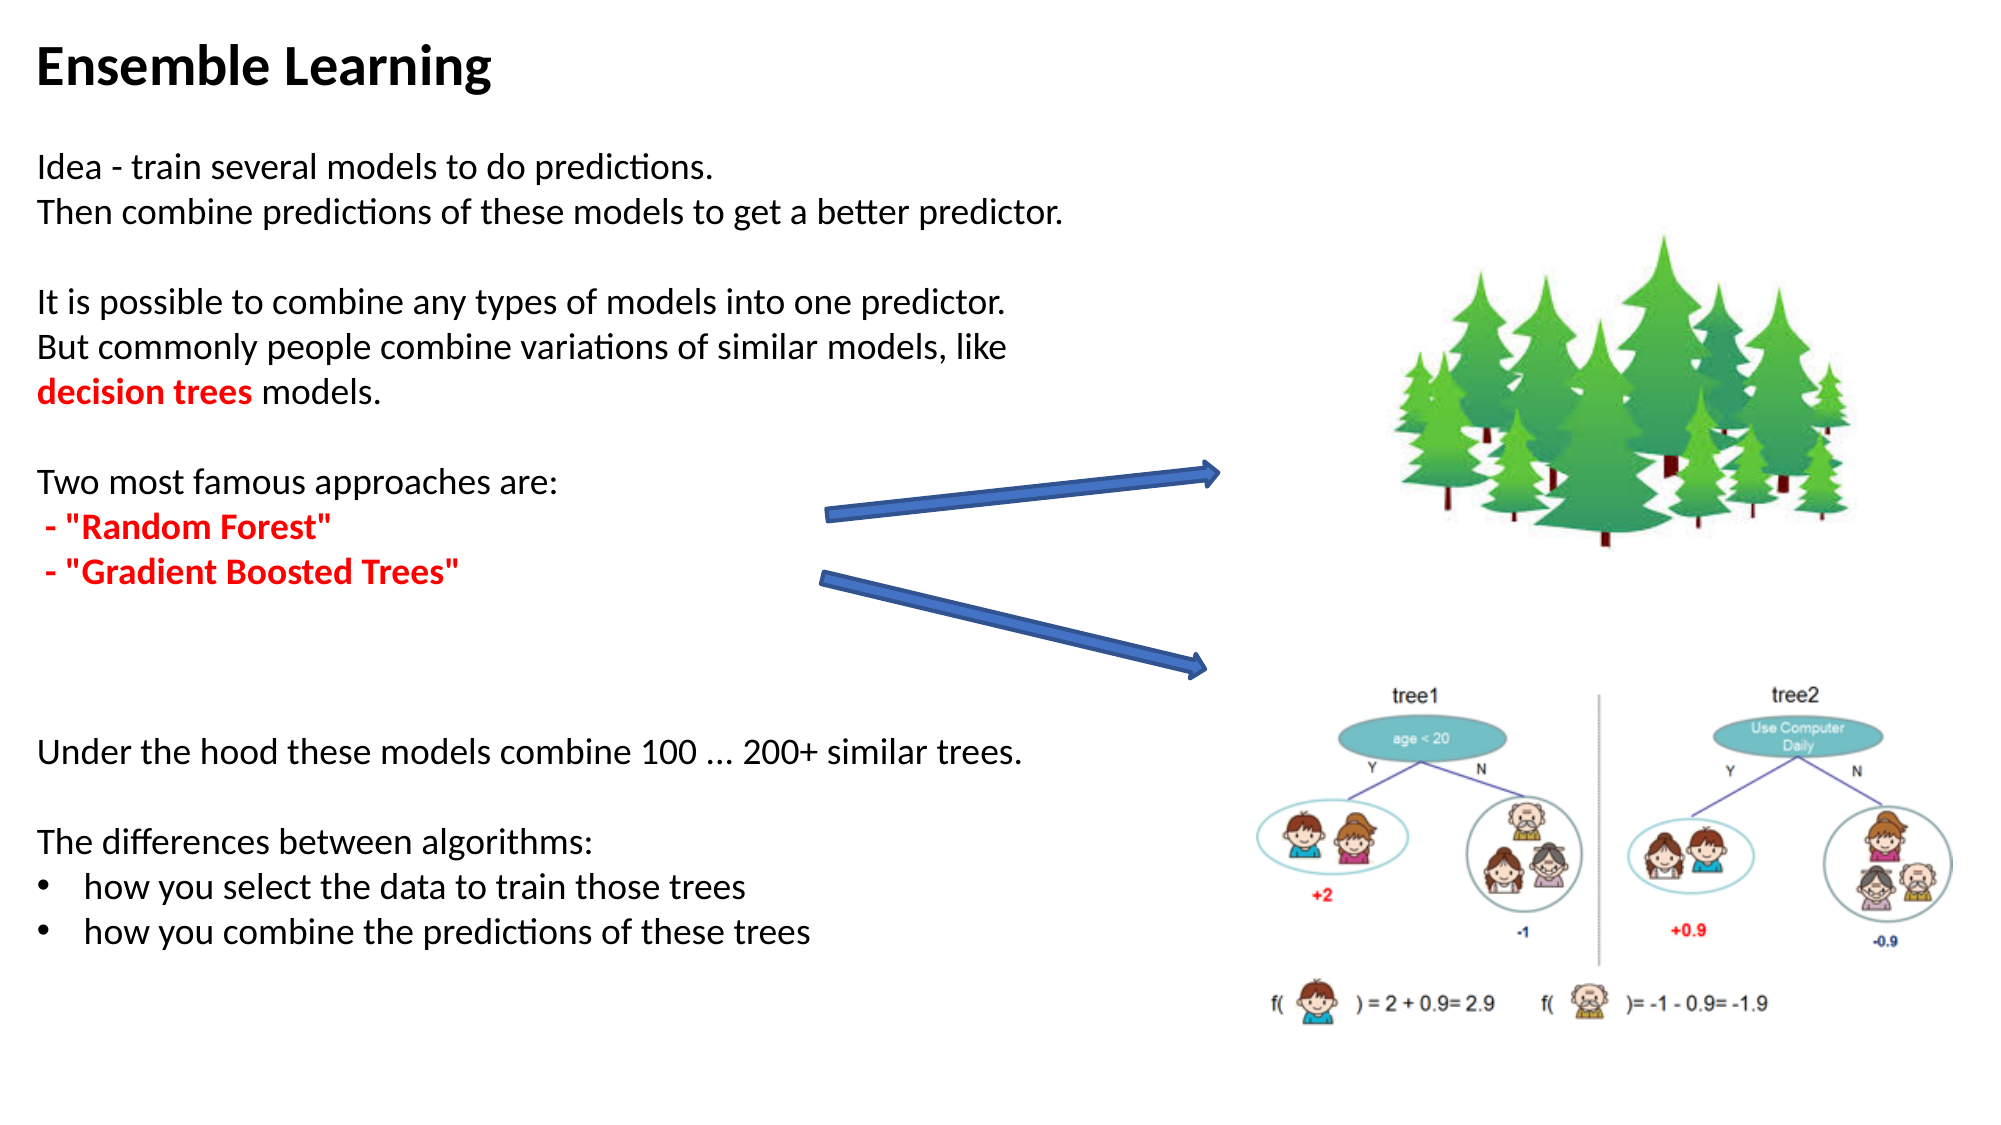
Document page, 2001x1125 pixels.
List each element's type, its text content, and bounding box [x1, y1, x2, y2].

text_box Ensemble Learning Idea - train several models to do predictions. Then combine predictions of these models to get a better predictor. It is possible to combine any types of models into one predictor. But commonly people combine variations of similar models, like decision trees models. Two most famous approaches are: - "Random Forest" - "Gradient Boosted Trees" Under the hood these models combine 100 ... 200+ similar trees. The differences between algorithms: how you select the data to train those trees how you combine the predictions of these trees [21, 19, 1111, 1004]
picture [1386, 224, 1859, 563]
picture [1256, 676, 1953, 1029]
text_box [826, 461, 1219, 522]
text_box [820, 571, 1206, 679]
